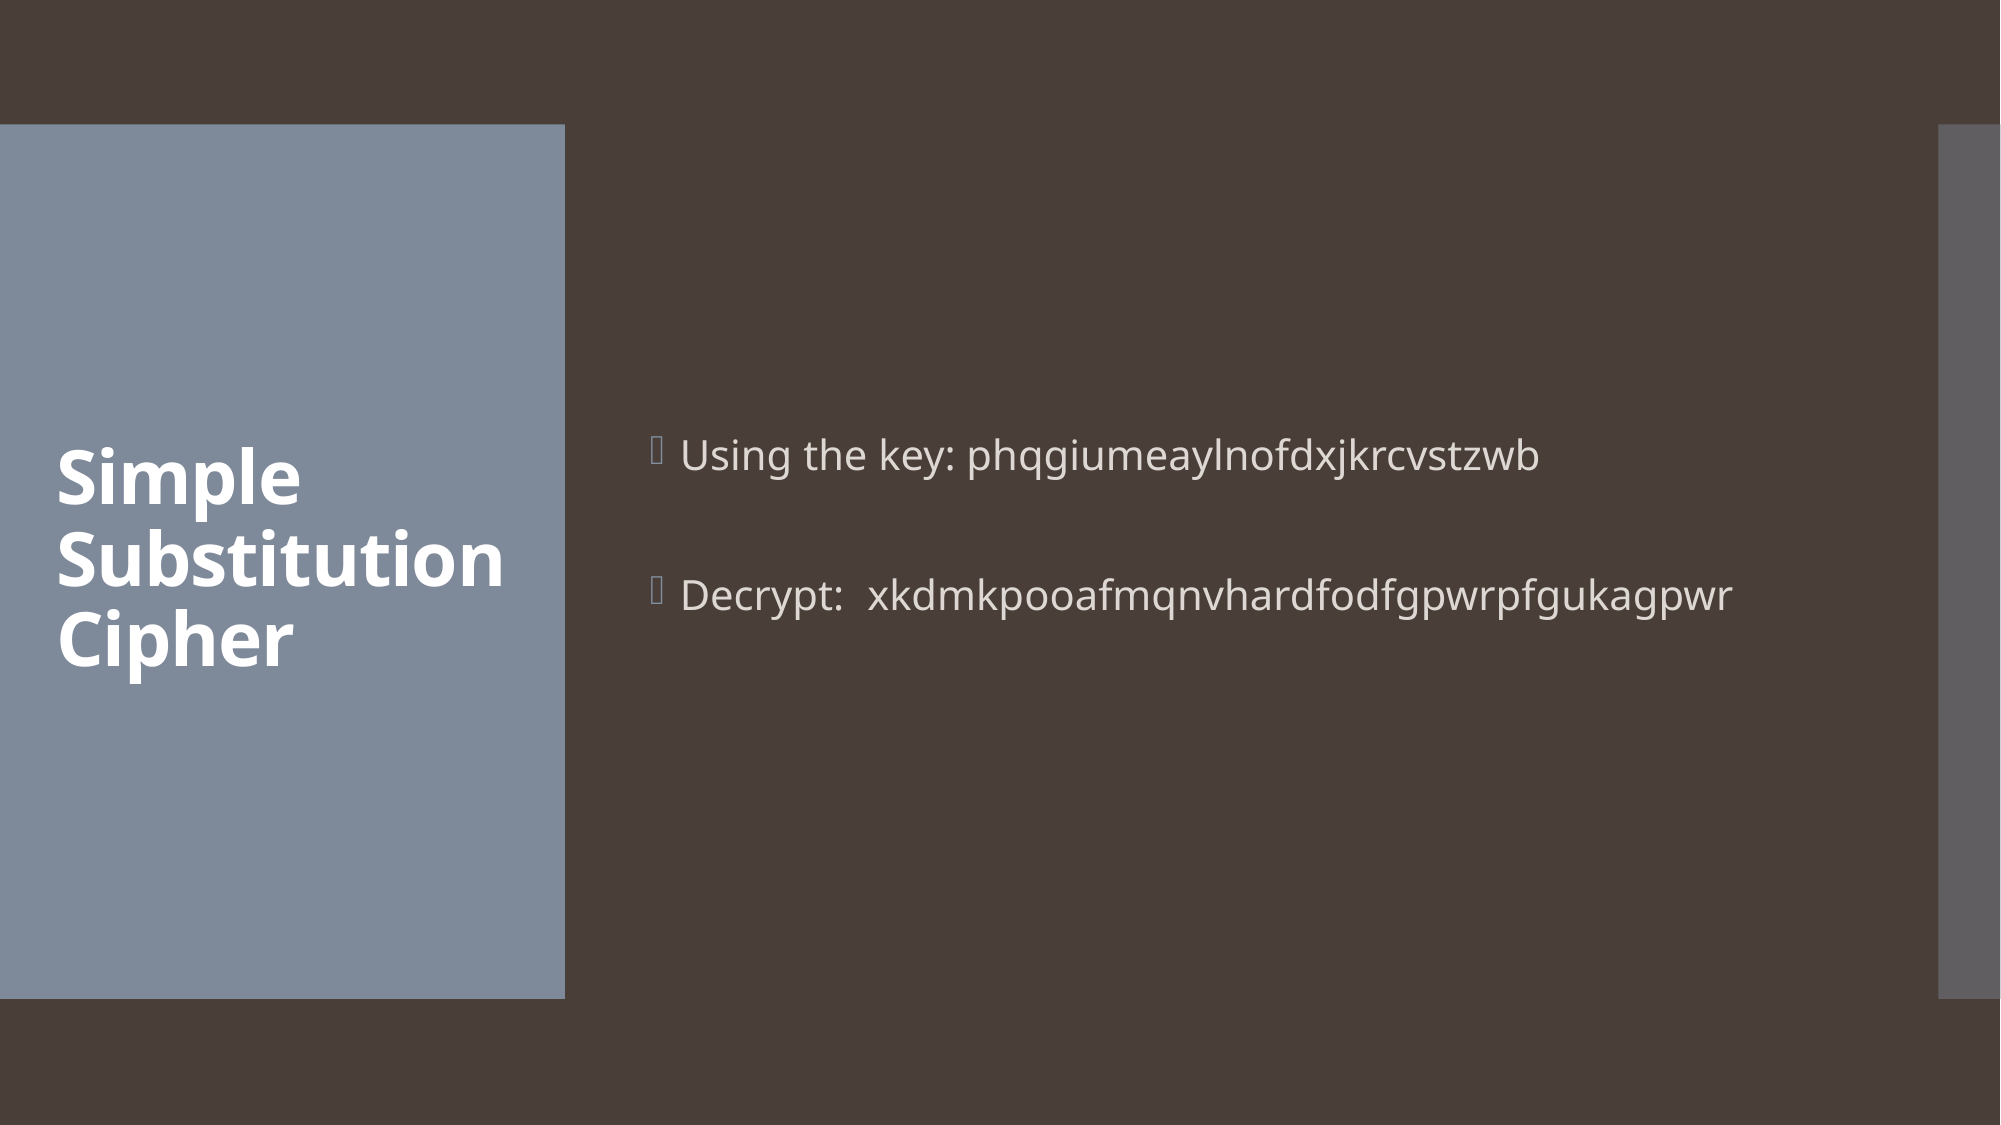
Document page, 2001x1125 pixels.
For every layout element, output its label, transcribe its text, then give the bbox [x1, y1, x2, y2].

list Using the key: phqgiumeaylnofdxjkrcvstzwb Decrypt: xkdmkpooafmqnvhardfodfgpwrpfgukagpwr [634, 141, 1835, 982]
title Simple Substitution Cipher [41, 184, 525, 940]
